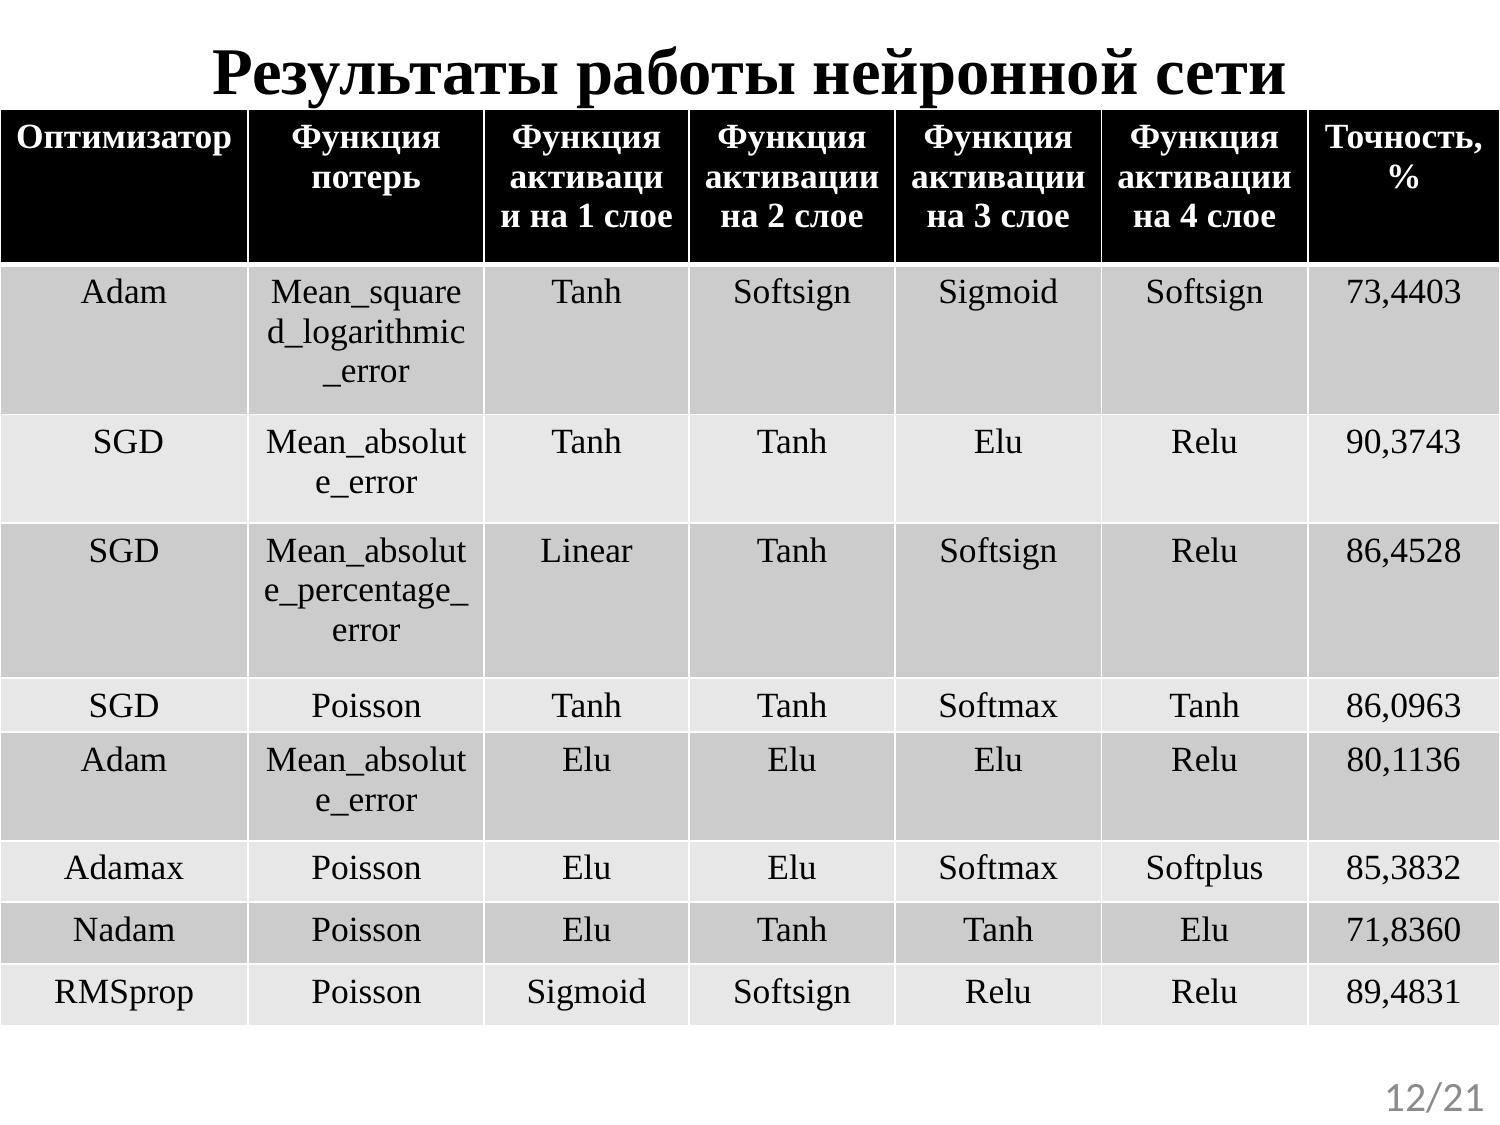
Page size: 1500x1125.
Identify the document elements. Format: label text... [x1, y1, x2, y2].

table_cell Tanh [690, 415, 894, 522]
table_cell Mean_absolute_error [249, 733, 483, 840]
table_cell Elu [896, 415, 1101, 522]
table_cell Mean_absolute_percentage_error [249, 524, 483, 677]
table_cell Poisson [249, 903, 483, 963]
table_cell Elu [690, 733, 894, 840]
table_cell 86,4528 [1309, 524, 1499, 677]
table_cell Poisson [249, 965, 483, 1025]
table_header Функция потерь [249, 110, 483, 262]
table_cell Elu [896, 733, 1101, 840]
table_cell 80,1136 [1309, 733, 1499, 840]
table_cell Tanh [485, 679, 688, 731]
table_cell Tanh [690, 679, 894, 731]
table_cell Elu [690, 842, 894, 901]
table_cell 89,4831 [1309, 965, 1499, 1025]
table_cell Softmax [896, 679, 1101, 731]
table_cell 73,4403 [1309, 267, 1499, 414]
table_cell SGD [1, 415, 247, 522]
table_cell SGD [1, 679, 247, 731]
table_cell Relu [1102, 733, 1307, 840]
table_cell 86,0963 [1309, 679, 1499, 731]
table_cell 90,3743 [1309, 415, 1499, 522]
table_header Функция активации на 2 слое [690, 110, 894, 262]
table_cell Tanh [1102, 679, 1307, 731]
table_header Точность,% [1309, 110, 1499, 262]
table_cell Adam [1, 733, 247, 840]
slide_number 12/21 [1149, 1065, 1500, 1125]
table_cell Relu [1102, 415, 1307, 522]
table_cell Poisson [249, 679, 483, 731]
table_cell Softsign [1102, 267, 1307, 414]
table_cell SGD [1, 524, 247, 677]
table_cell 71,8360 [1309, 903, 1499, 963]
table_cell Sigmoid [896, 267, 1101, 414]
table_cell Softsign [690, 965, 894, 1025]
table_cell Softsign [690, 267, 894, 414]
table_cell Softsign [896, 524, 1101, 677]
table_cell Elu [485, 733, 688, 840]
table_cell Tanh [690, 903, 894, 963]
table_cell Elu [485, 903, 688, 963]
table_cell Elu [1102, 903, 1307, 963]
table_cell Nadam [1, 903, 247, 963]
table_cell Relu [896, 965, 1101, 1025]
table_cell Mean_absolute_error [249, 415, 483, 522]
table_cell Adam [1, 267, 247, 414]
table_cell RMSprop [1, 965, 247, 1025]
table_cell Tanh [485, 267, 688, 414]
table_cell Sigmoid [485, 965, 688, 1025]
table_cell Tanh [690, 524, 894, 677]
table_cell Poisson [249, 842, 483, 901]
table_header Оптимизатор [1, 110, 247, 262]
table_cell Relu [1102, 524, 1307, 677]
table_cell Linear [485, 524, 688, 677]
title Результаты работы нейронной сети [103, 0, 1397, 109]
table_cell Adamax [1, 842, 247, 901]
table_cell Mean_squared_logarithmic_error [249, 267, 483, 414]
table_cell Softplus [1102, 842, 1307, 901]
table_cell Relu [1102, 965, 1307, 1025]
table_header Функция активации на 3 слое [896, 110, 1101, 262]
table_cell Tanh [896, 903, 1101, 963]
table_header Функция активации на 1 слое [485, 110, 688, 262]
table_cell Softmax [896, 842, 1101, 901]
table_header Функция активации на 4 слое [1102, 110, 1307, 262]
table_cell 85,3832 [1309, 842, 1499, 901]
table_cell Elu [485, 842, 688, 901]
table_cell Tanh [485, 415, 688, 522]
